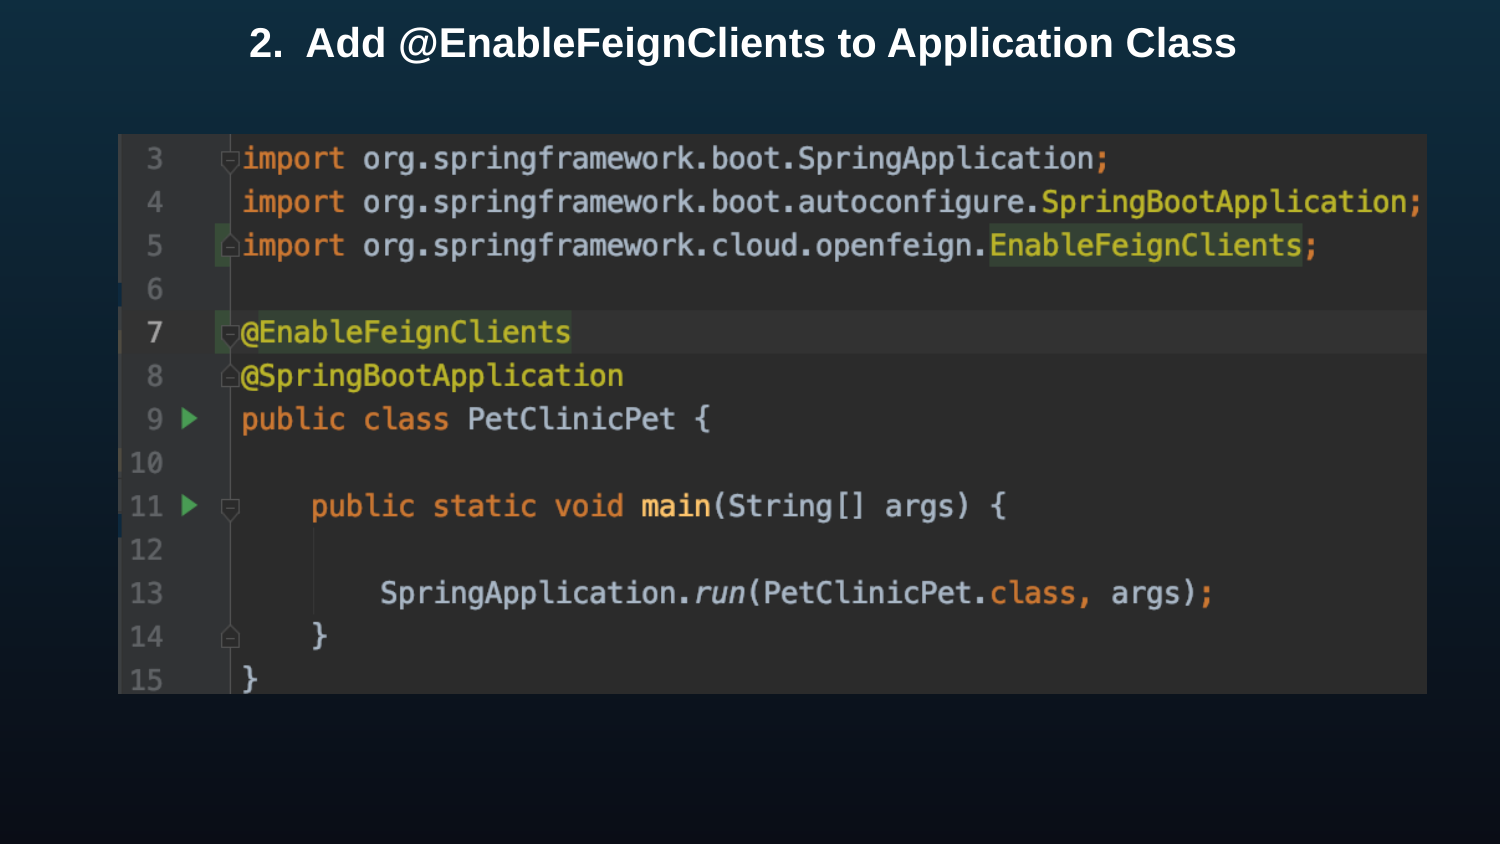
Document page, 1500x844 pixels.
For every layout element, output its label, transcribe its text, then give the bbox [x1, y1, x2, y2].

picture [118, 134, 1427, 694]
title 2. Add @EnableFeignClients to Application Class [55, 7, 1432, 83]
